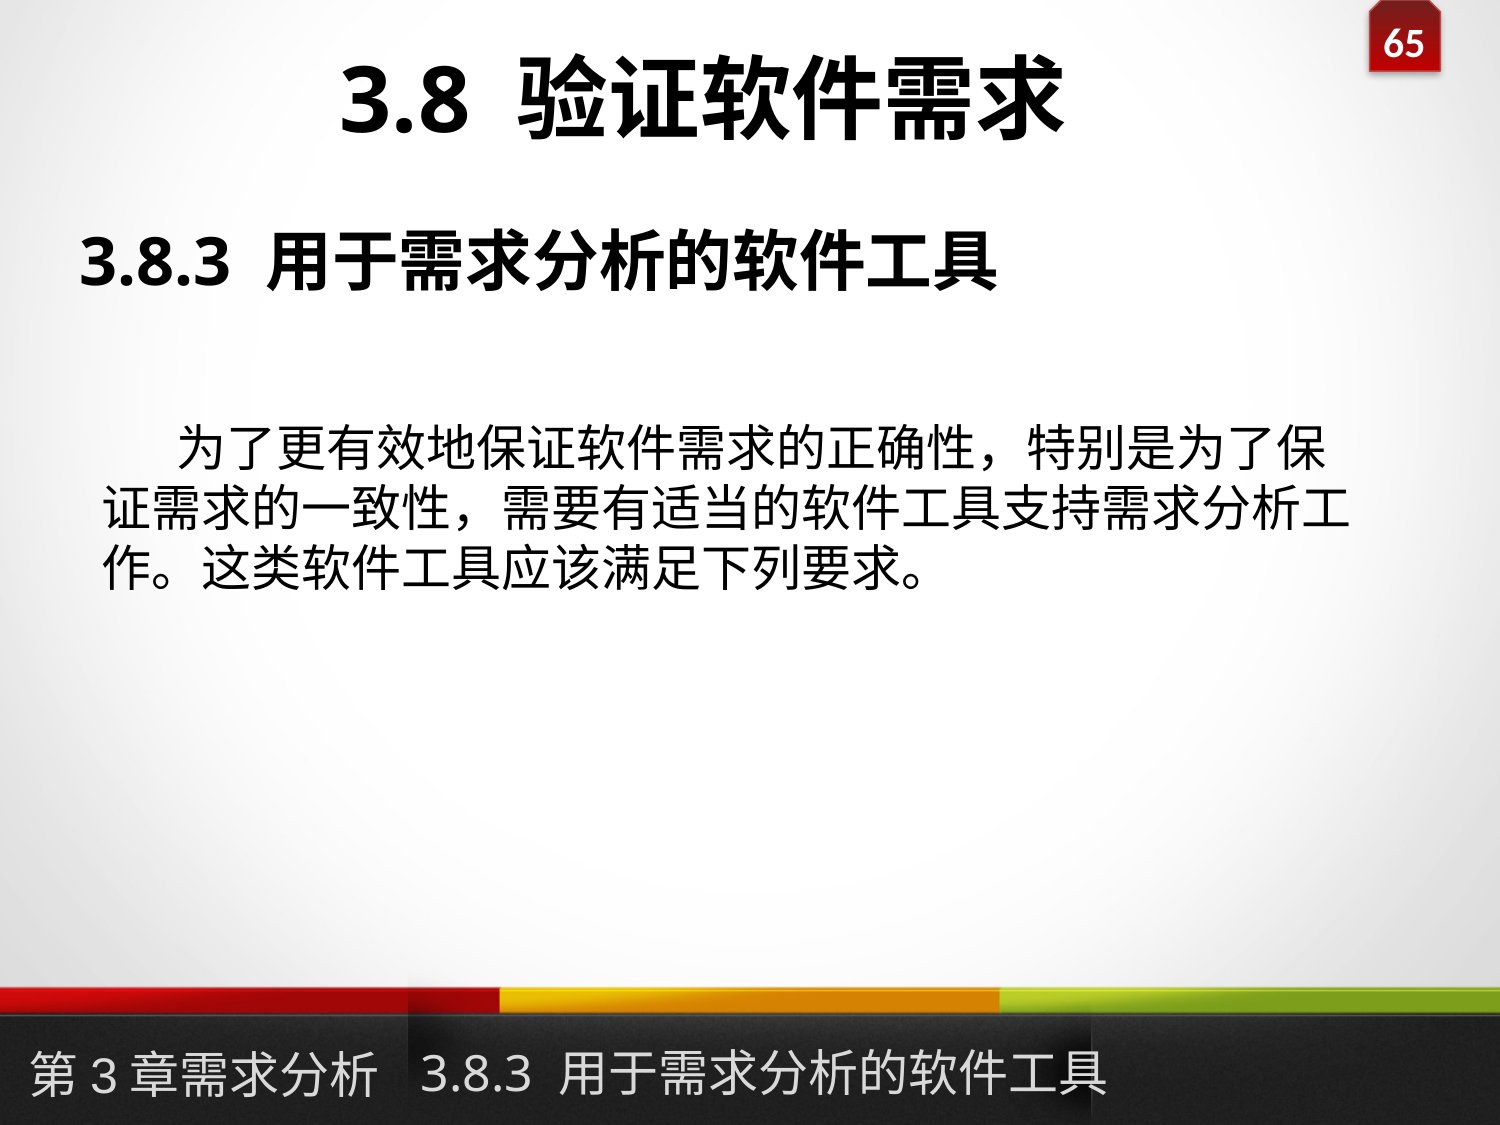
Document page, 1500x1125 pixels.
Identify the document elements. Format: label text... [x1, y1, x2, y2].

picture [0, 0, 1500, 1125]
title 3.8 验证软件需求 [28, 2, 1379, 190]
text_box 3.8.3 用于需求分析的软件工具 [389, 1032, 1140, 1111]
text_box 第3章需求分析 [0, 1034, 431, 1113]
text_box 3.8.3 用于需求分析的软件工具 [63, 209, 1132, 308]
text_box 为了更有效地保证软件需求的正确性，特别是为了保证需求的一致性，需要有适当的软件工具支持需求分析工作。这类软件工具应该满足下列要求。 [84, 407, 1378, 606]
